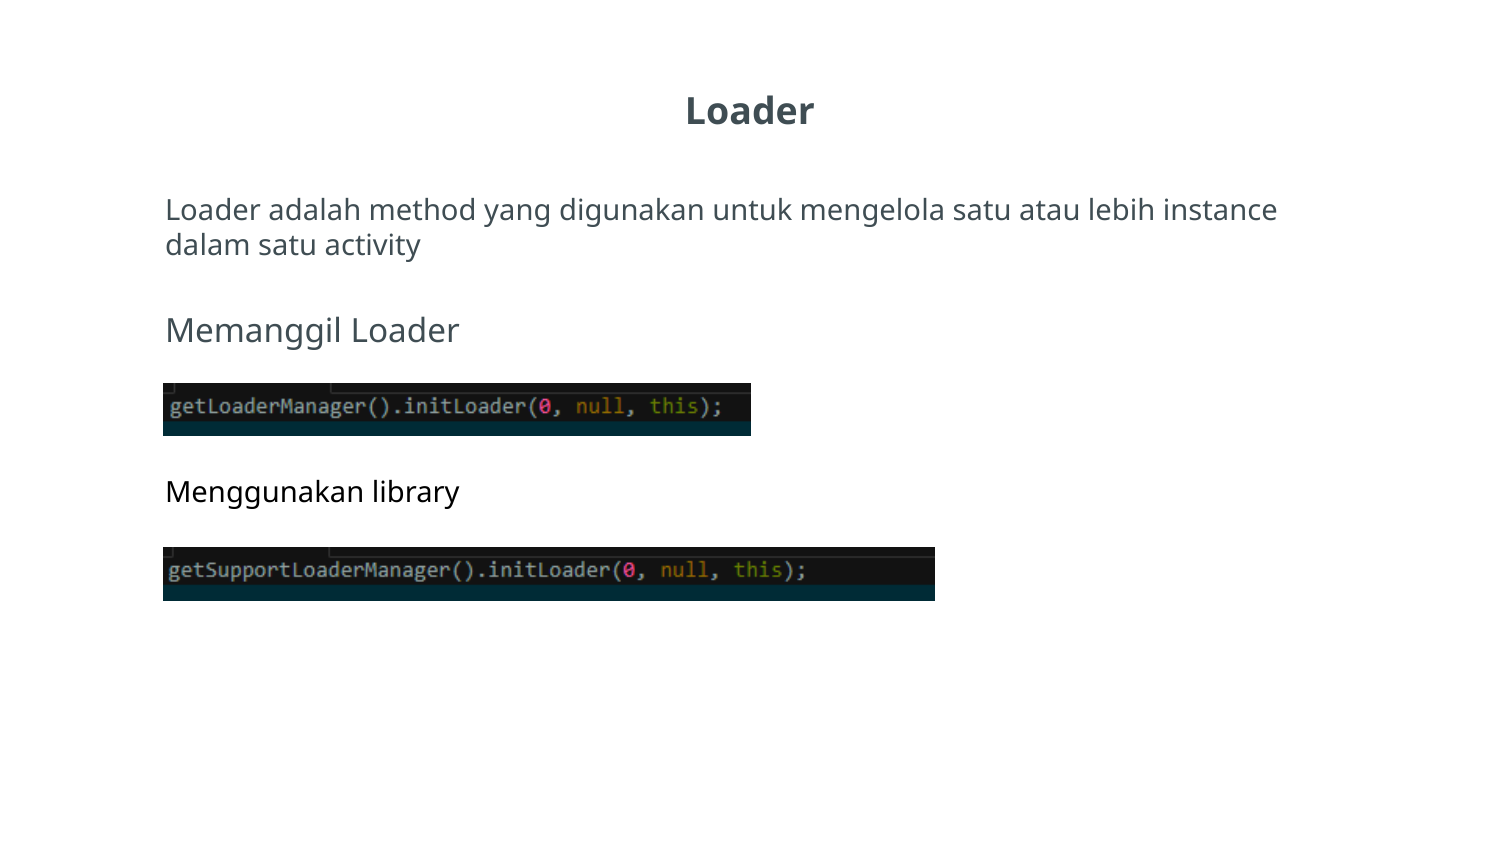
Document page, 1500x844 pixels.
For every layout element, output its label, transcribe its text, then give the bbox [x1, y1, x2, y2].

title Loader [278, 71, 1222, 166]
picture [162, 546, 936, 584]
text_box Menggunakan library [149, 458, 519, 524]
list Loader adalah method yang digunakan untuk mengelola satu atau lebih instance dalam satu activity [149, 176, 1362, 289]
picture [162, 383, 751, 421]
title Memanggil Loader [149, 289, 611, 365]
